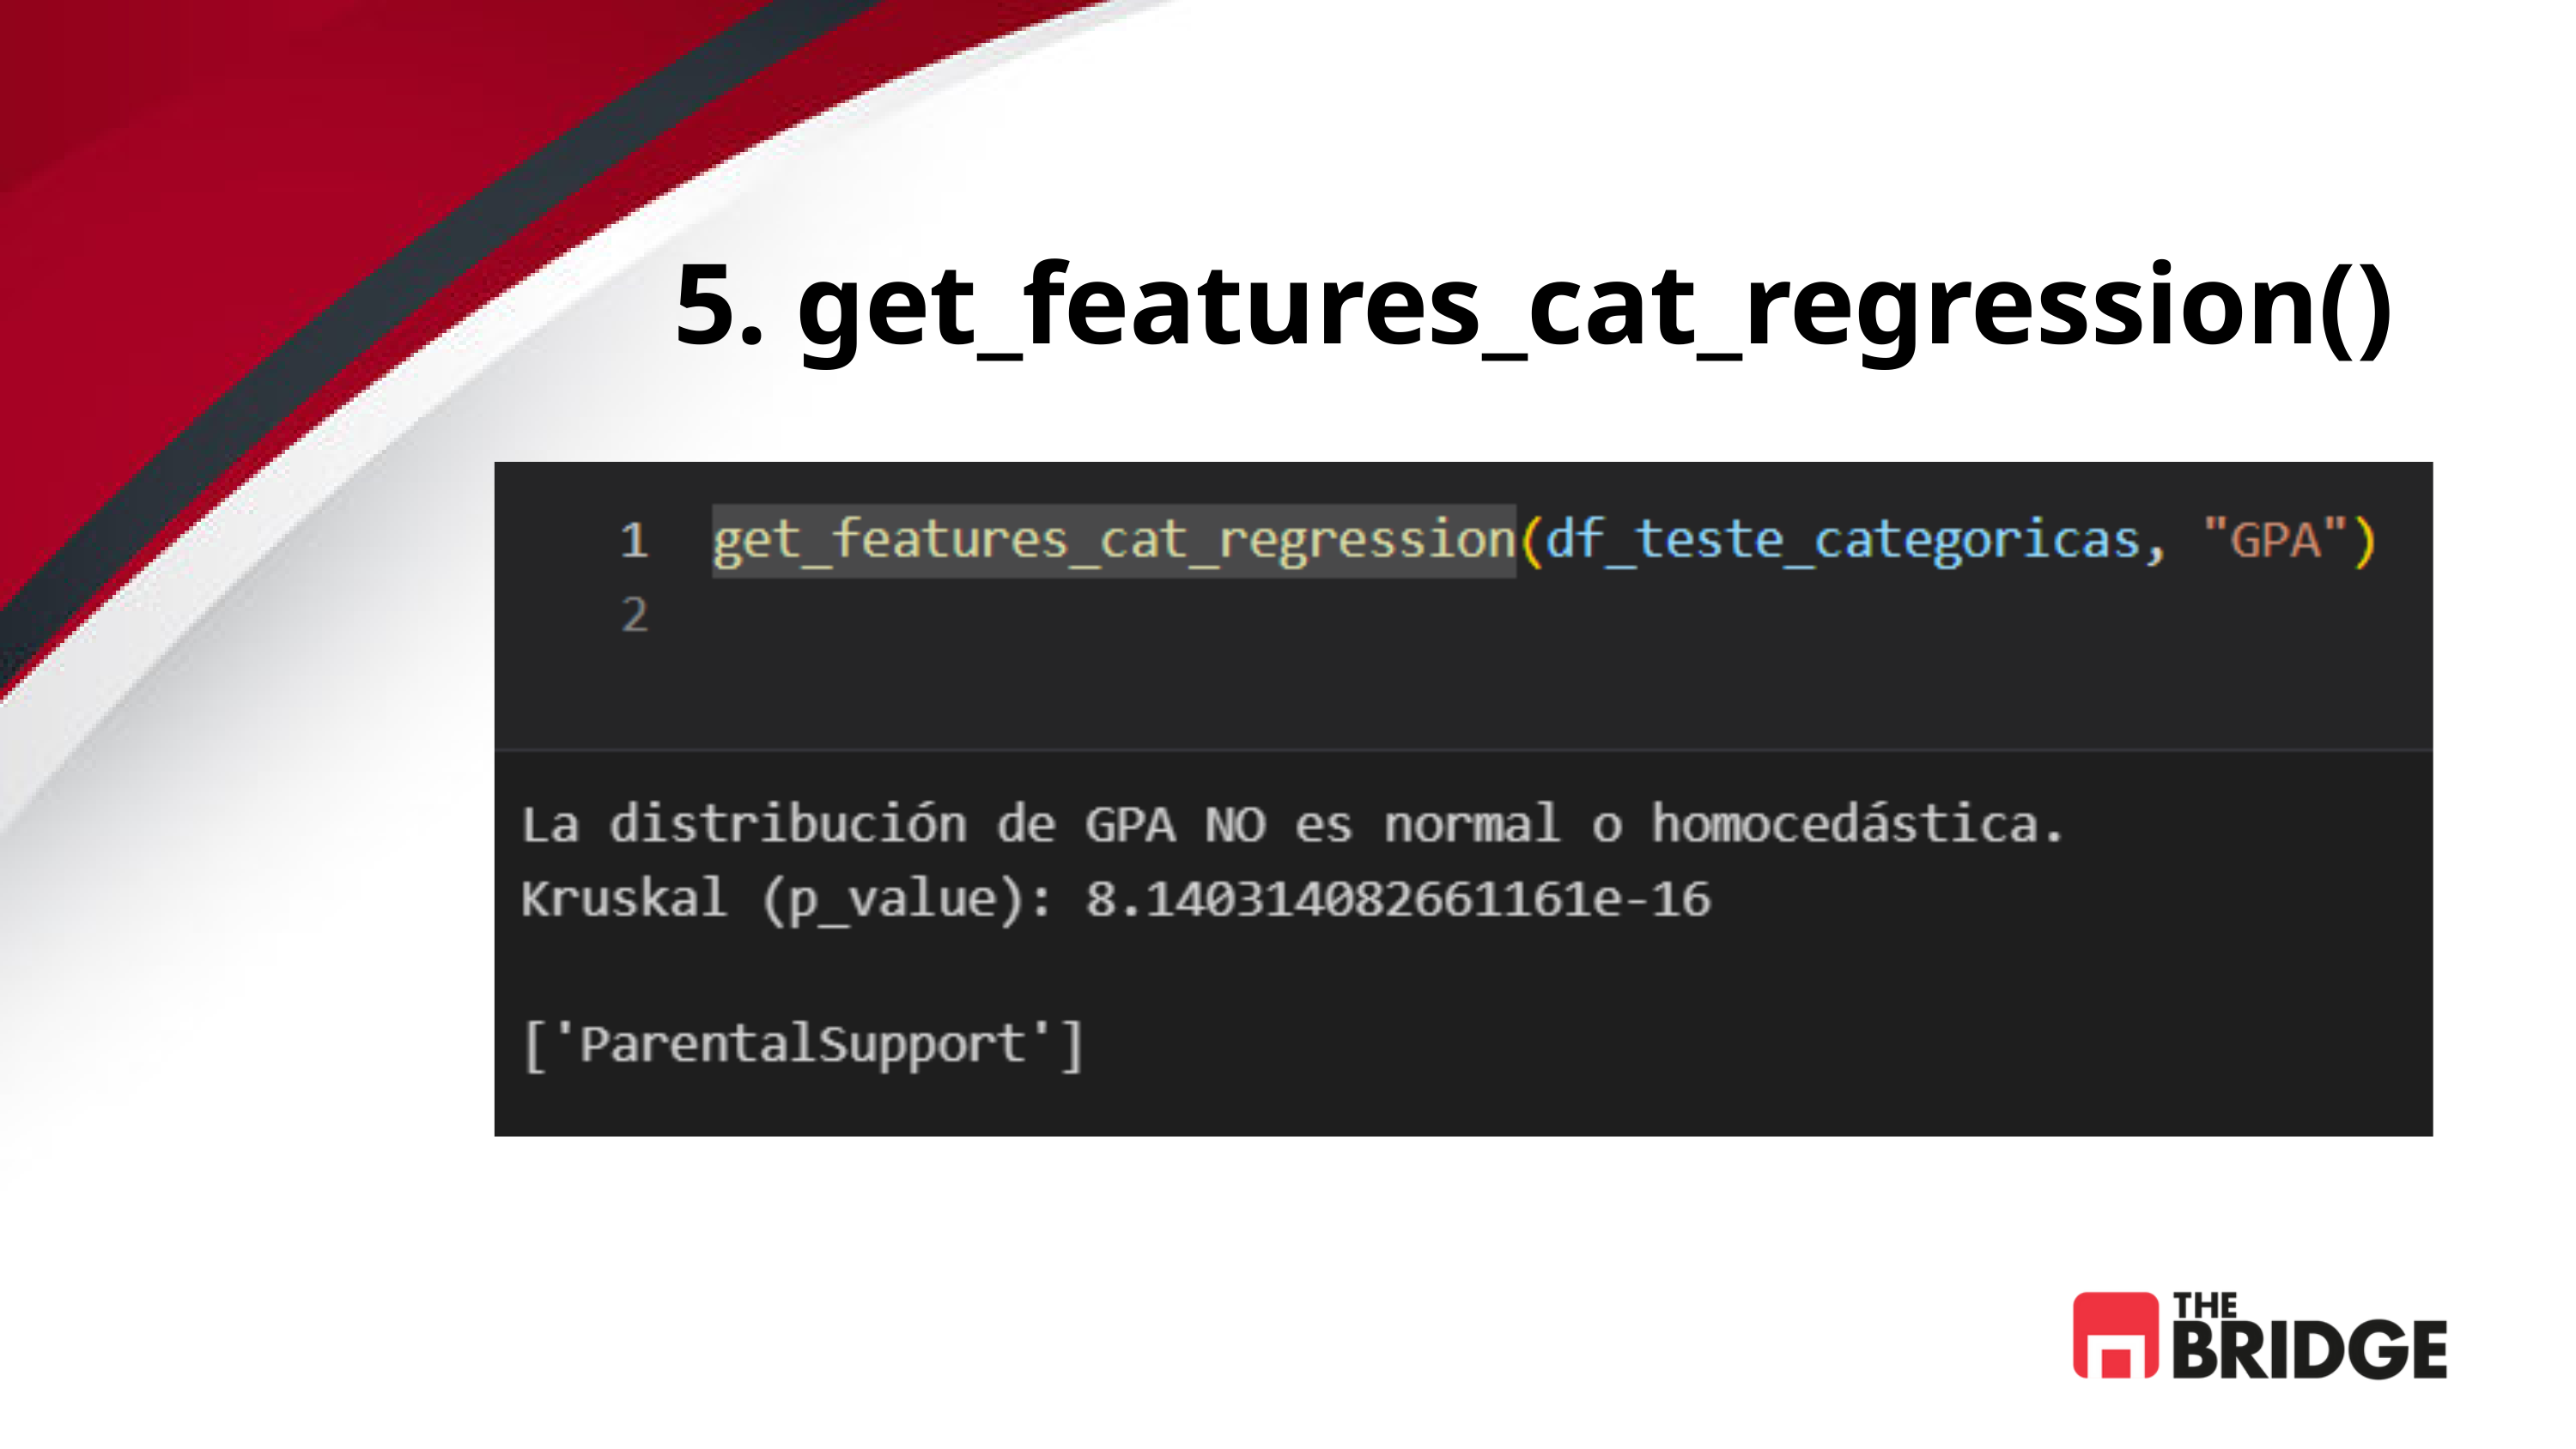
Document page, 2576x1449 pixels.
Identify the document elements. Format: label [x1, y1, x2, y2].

text_box [1988, 1271, 2532, 1399]
text_box [0, 0, 2576, 1449]
text_box [494, 215, 2574, 391]
